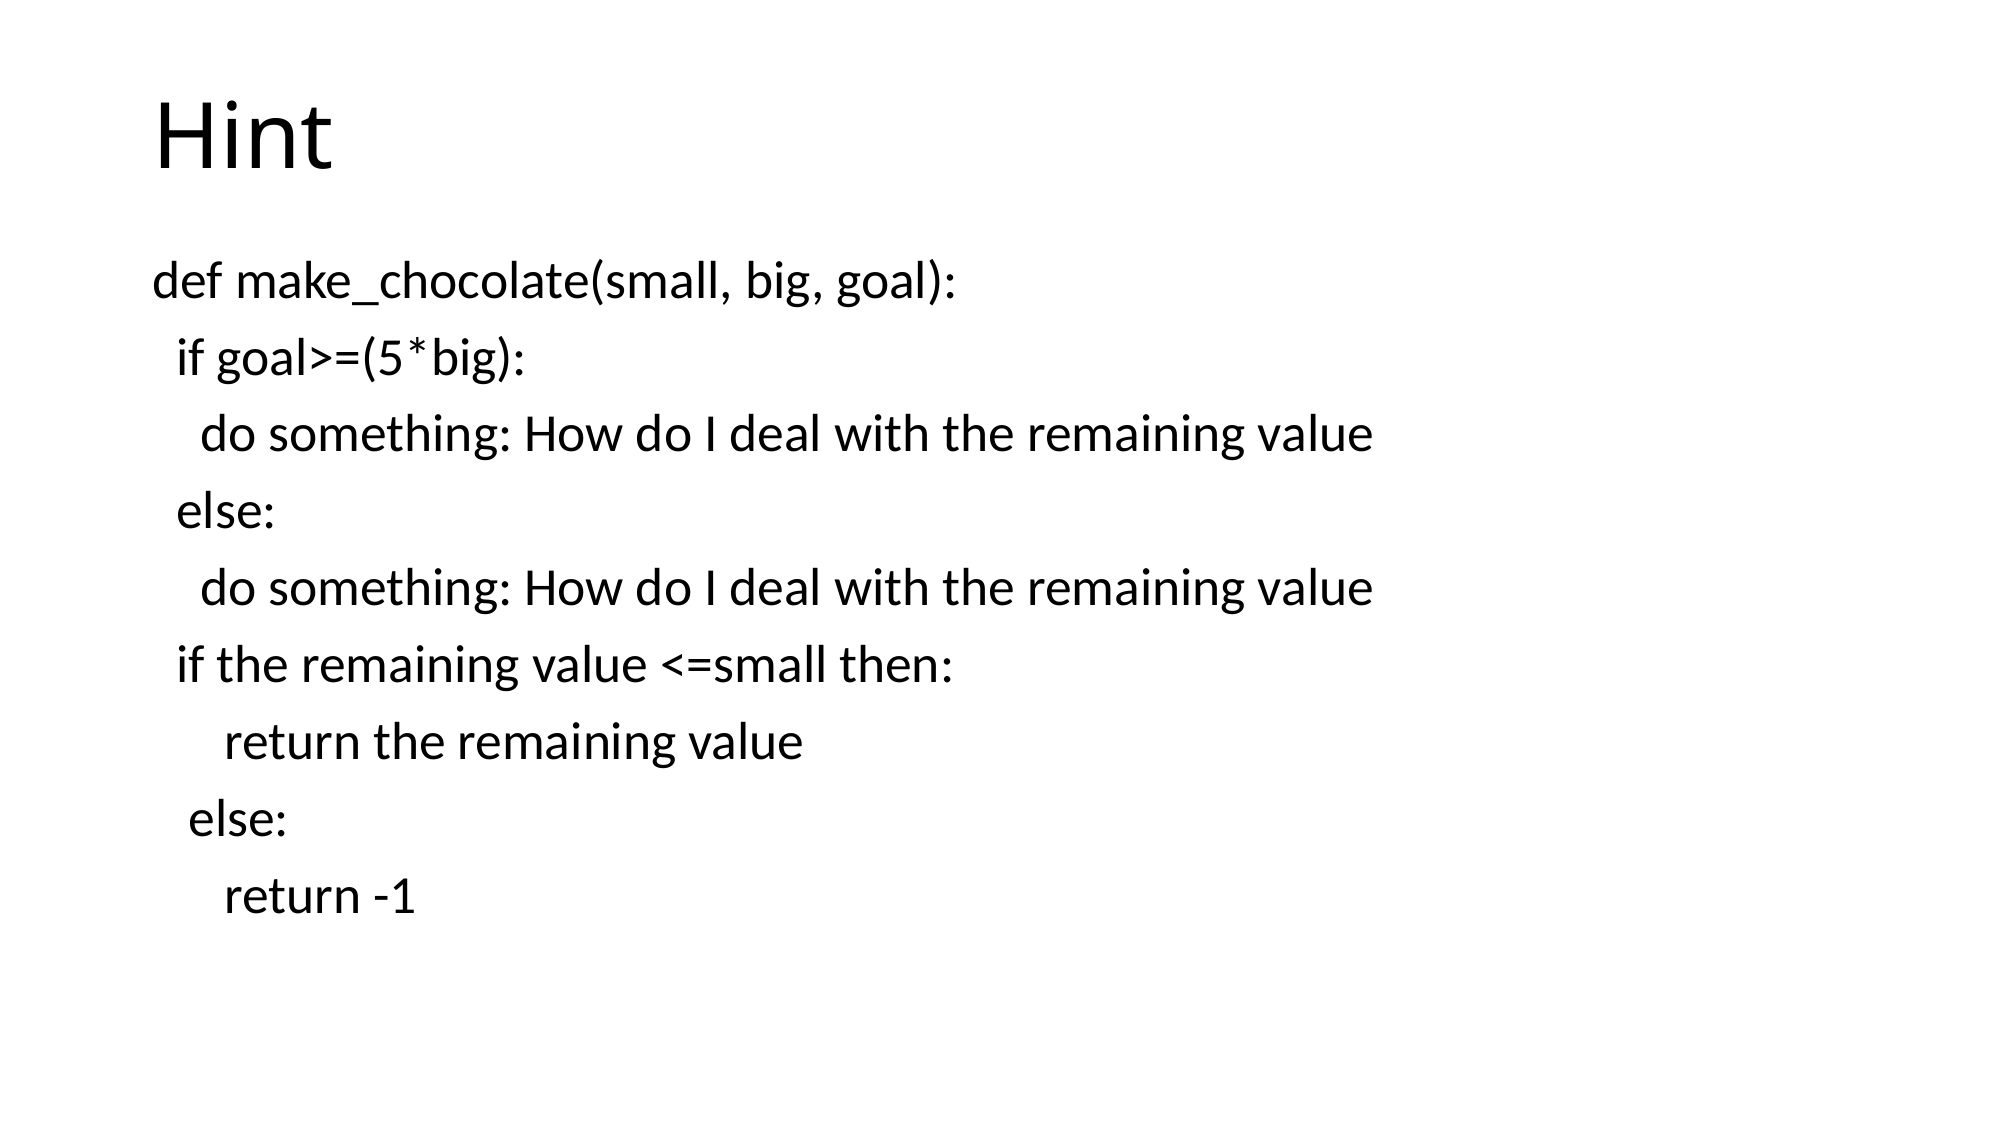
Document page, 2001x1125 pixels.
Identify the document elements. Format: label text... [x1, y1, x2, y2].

list ﻿def make_chocolate(small, big, goal): if goal>=(5*big): do something: How do I deal with the remaining value else: do something: How do I deal with the remaining value if the remaining value <=small then: return the remaining value else: return -1 [137, 244, 1863, 1014]
title Hint [137, 59, 1863, 218]
